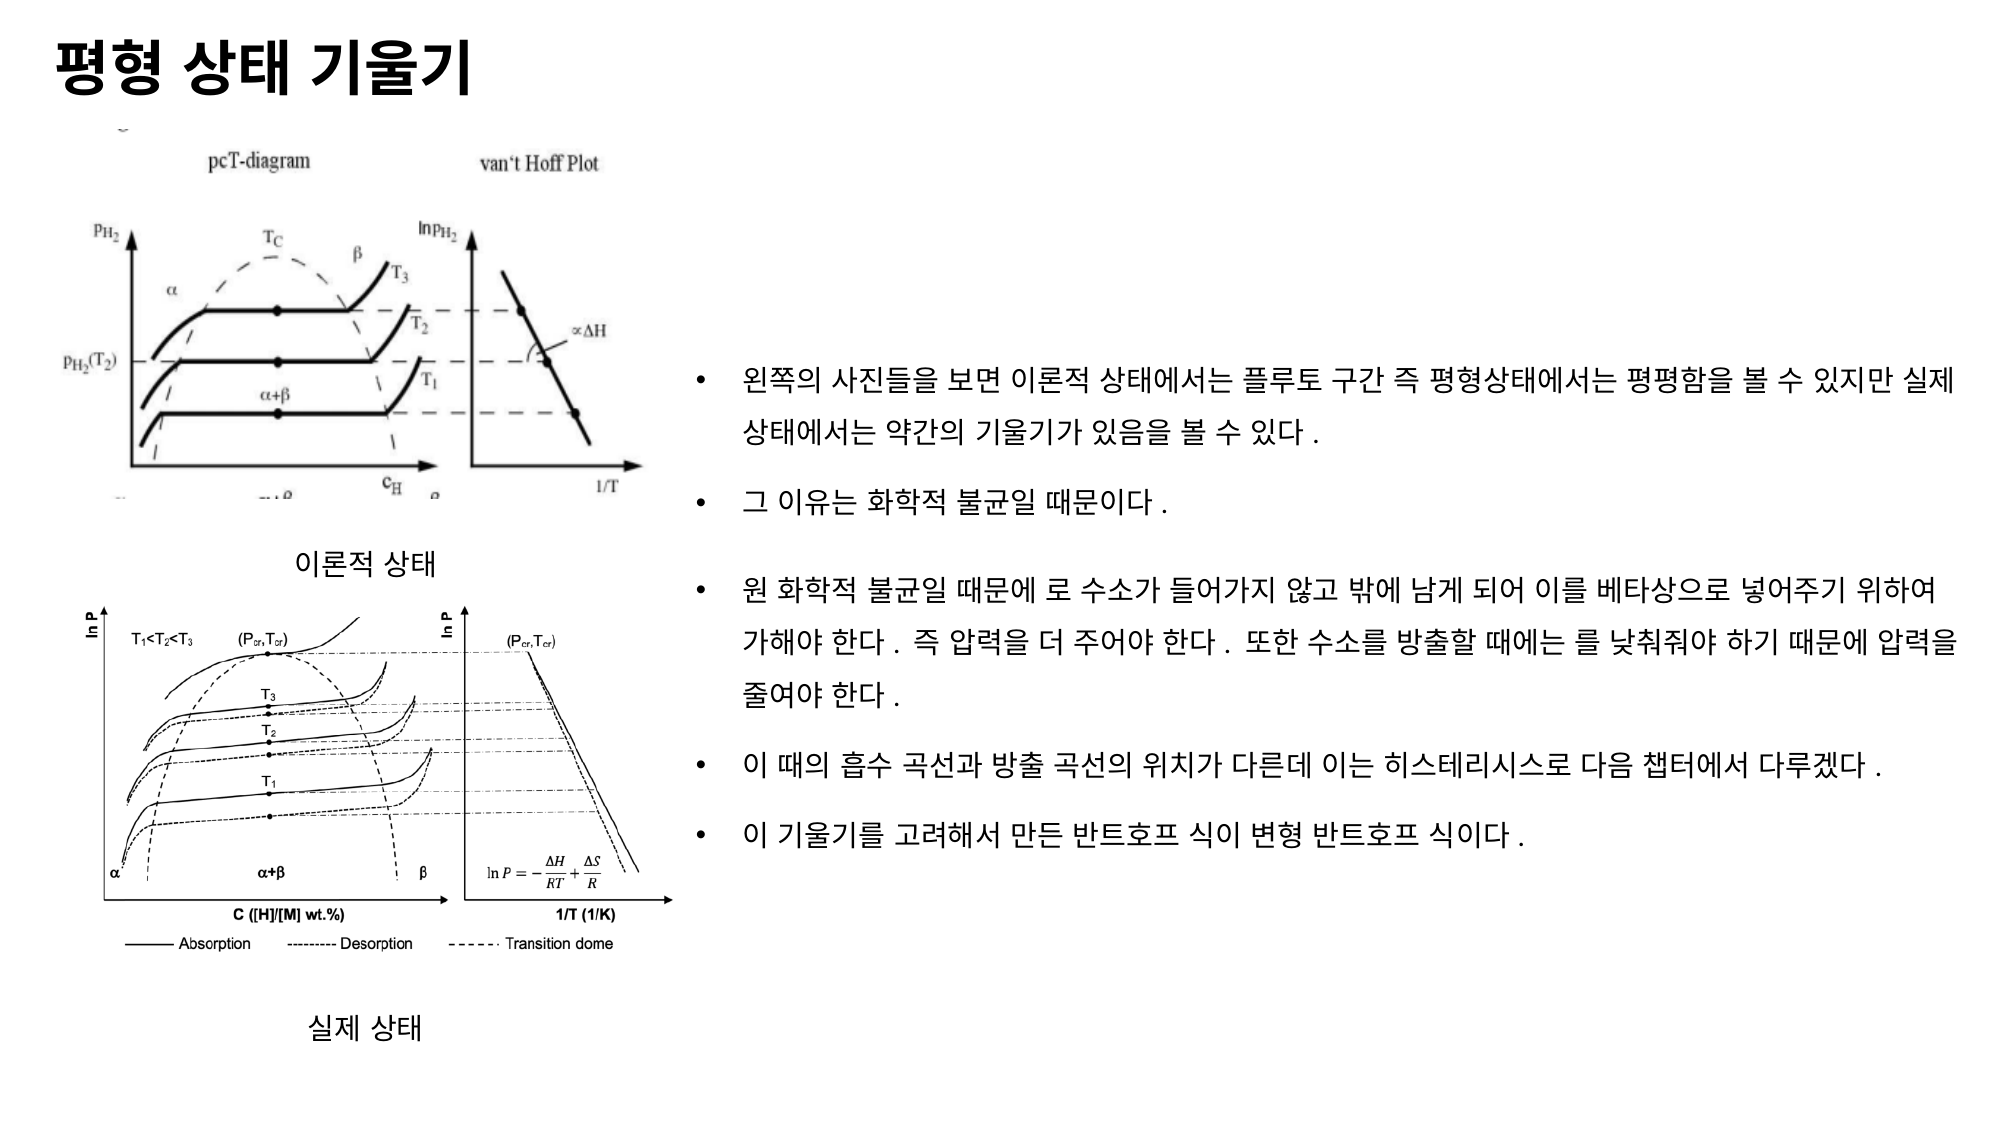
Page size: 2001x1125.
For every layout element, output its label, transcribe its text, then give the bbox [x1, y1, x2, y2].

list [21, 129, 651, 499]
text_box 이론적 상태 [83, 539, 649, 589]
title 평형 상태 기울기 [40, 30, 1234, 111]
text_box 실제 상태 [177, 1002, 554, 1053]
picture [62, 589, 682, 966]
